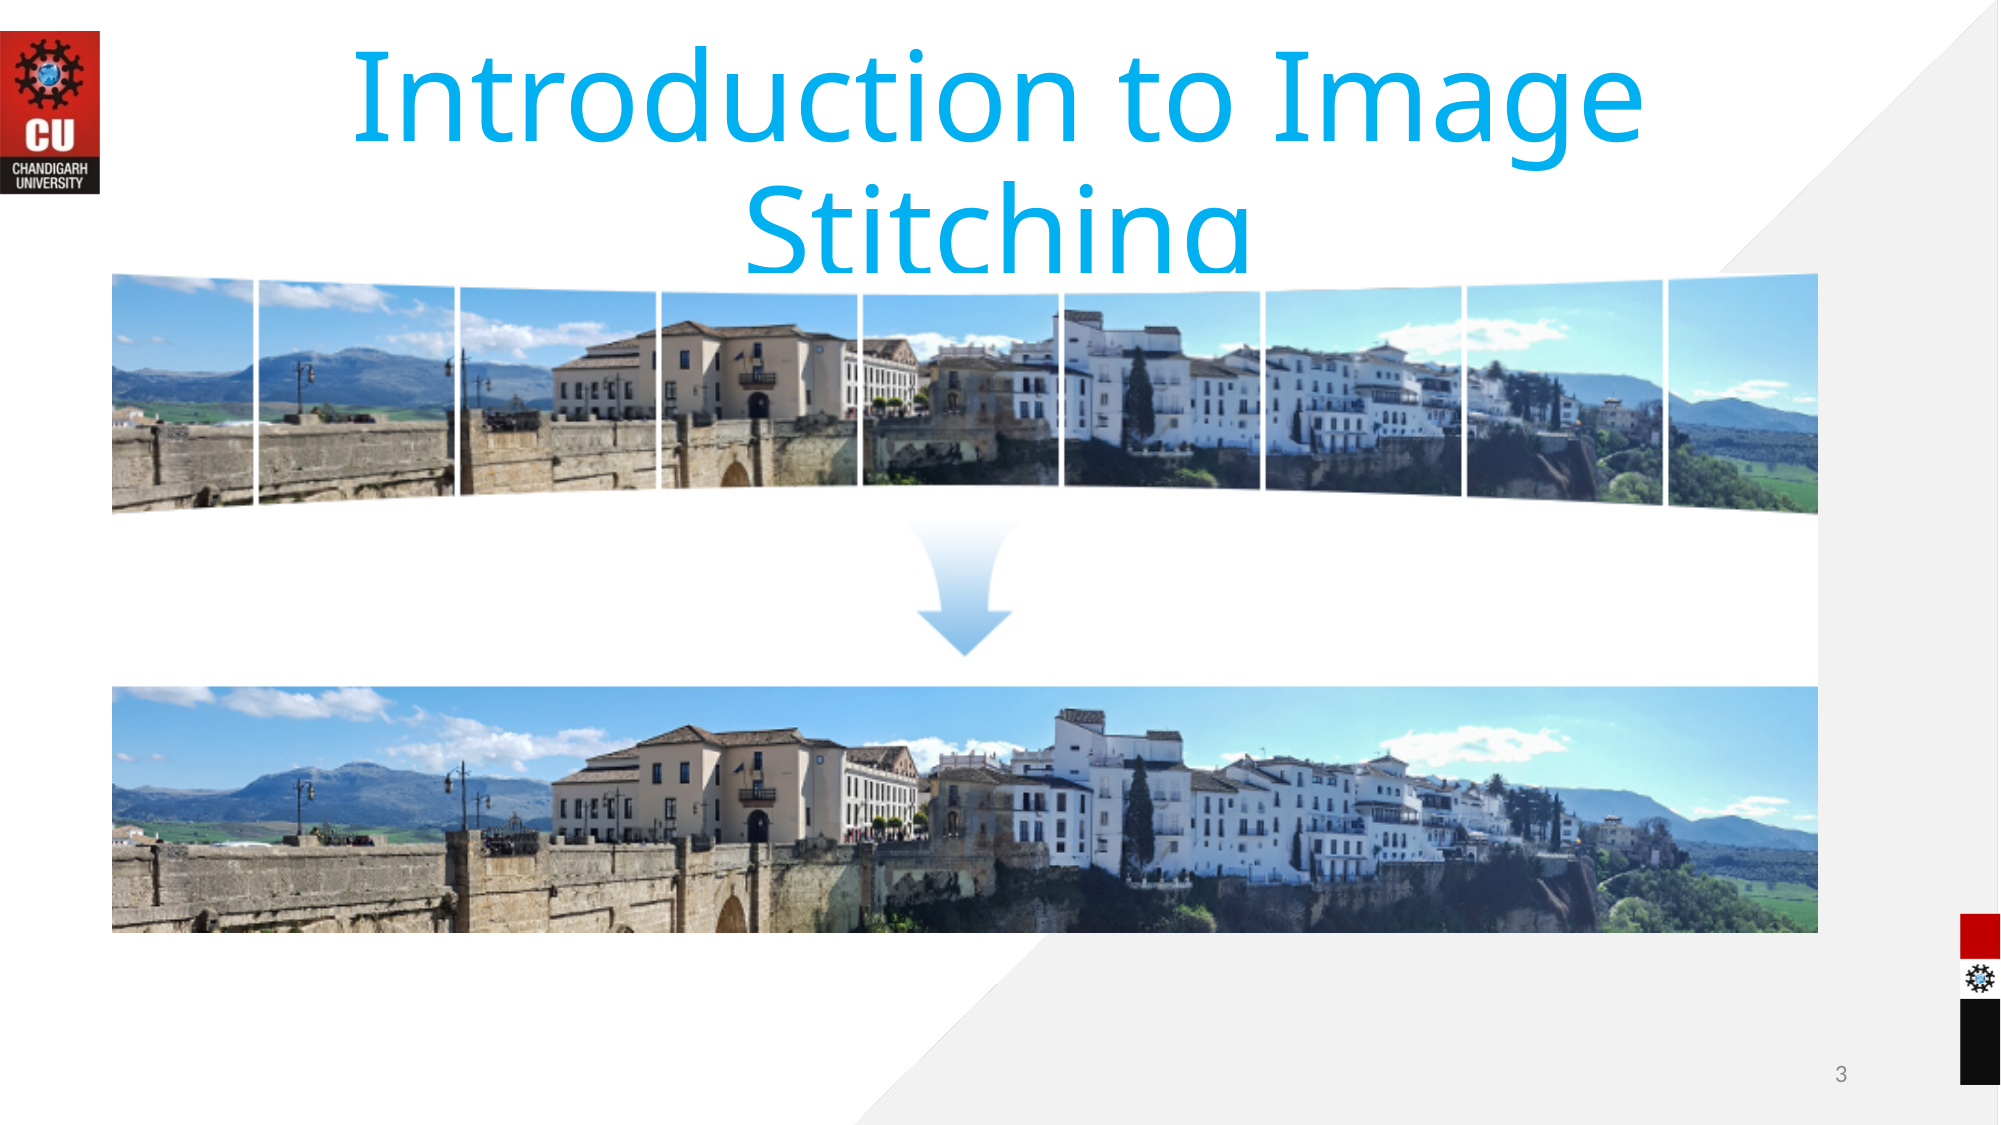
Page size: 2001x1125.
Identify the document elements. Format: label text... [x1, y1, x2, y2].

title Introduction to Image Stitching [137, 59, 1863, 278]
slide_number 3 [1412, 1042, 1863, 1103]
picture [0, 0, 2001, 1125]
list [112, 273, 1818, 933]
